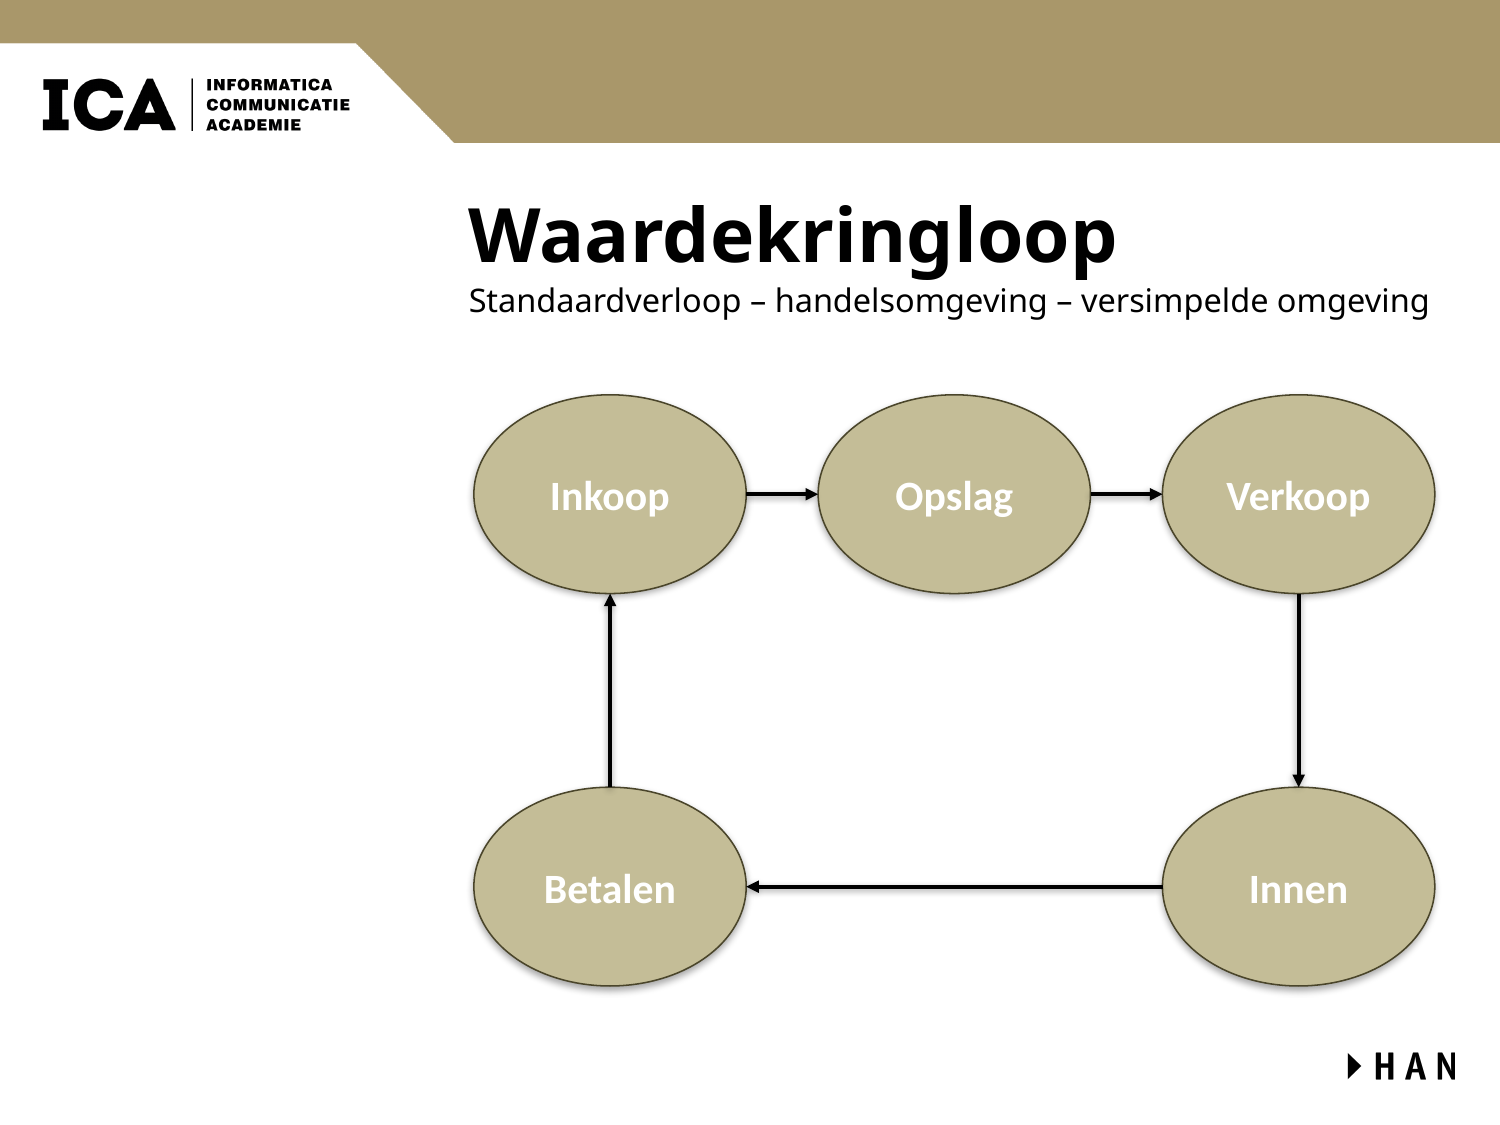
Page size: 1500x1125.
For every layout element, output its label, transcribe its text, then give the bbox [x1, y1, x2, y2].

text_box Inkoop [473, 394, 747, 595]
list Standaardverloop – handelsomgeving – versimpelde omgeving [453, 272, 1455, 337]
text_box Opslag [817, 394, 1092, 595]
text_box Innen [1161, 786, 1436, 987]
text_box Betalen [473, 786, 747, 987]
text_box Verkoop [1161, 394, 1436, 595]
title Waardekringloop [453, 179, 1455, 272]
